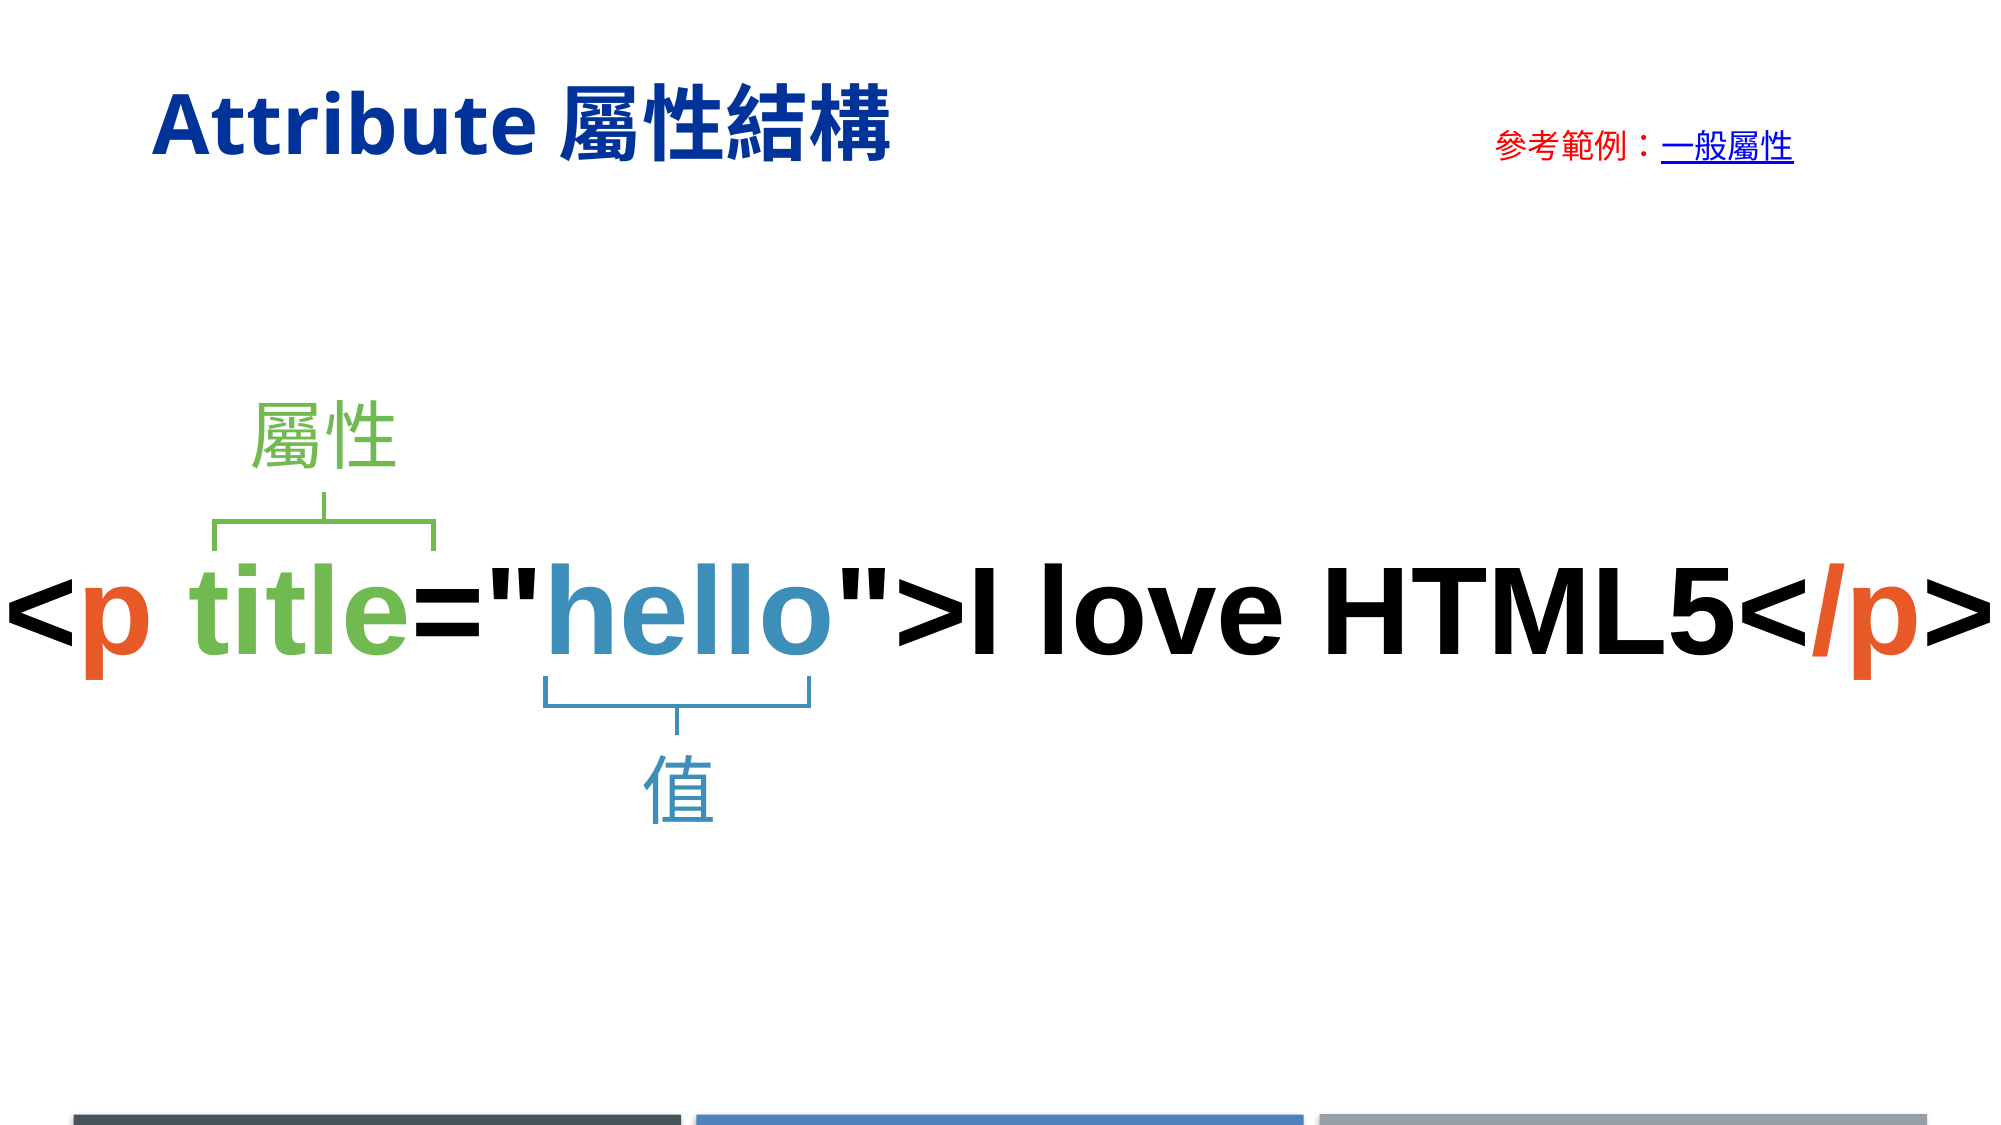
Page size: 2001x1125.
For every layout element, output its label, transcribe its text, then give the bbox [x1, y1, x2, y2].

text_box 屬性 [137, 381, 511, 486]
list 參考範例：一般屬性 [1426, 117, 1863, 163]
text_box <p title="hello">I love HTML5</p> [0, 522, 2000, 688]
title Attribute屬性結構 [137, 34, 1922, 209]
text_box 值 [492, 736, 865, 841]
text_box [212, 491, 437, 552]
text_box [542, 676, 812, 736]
